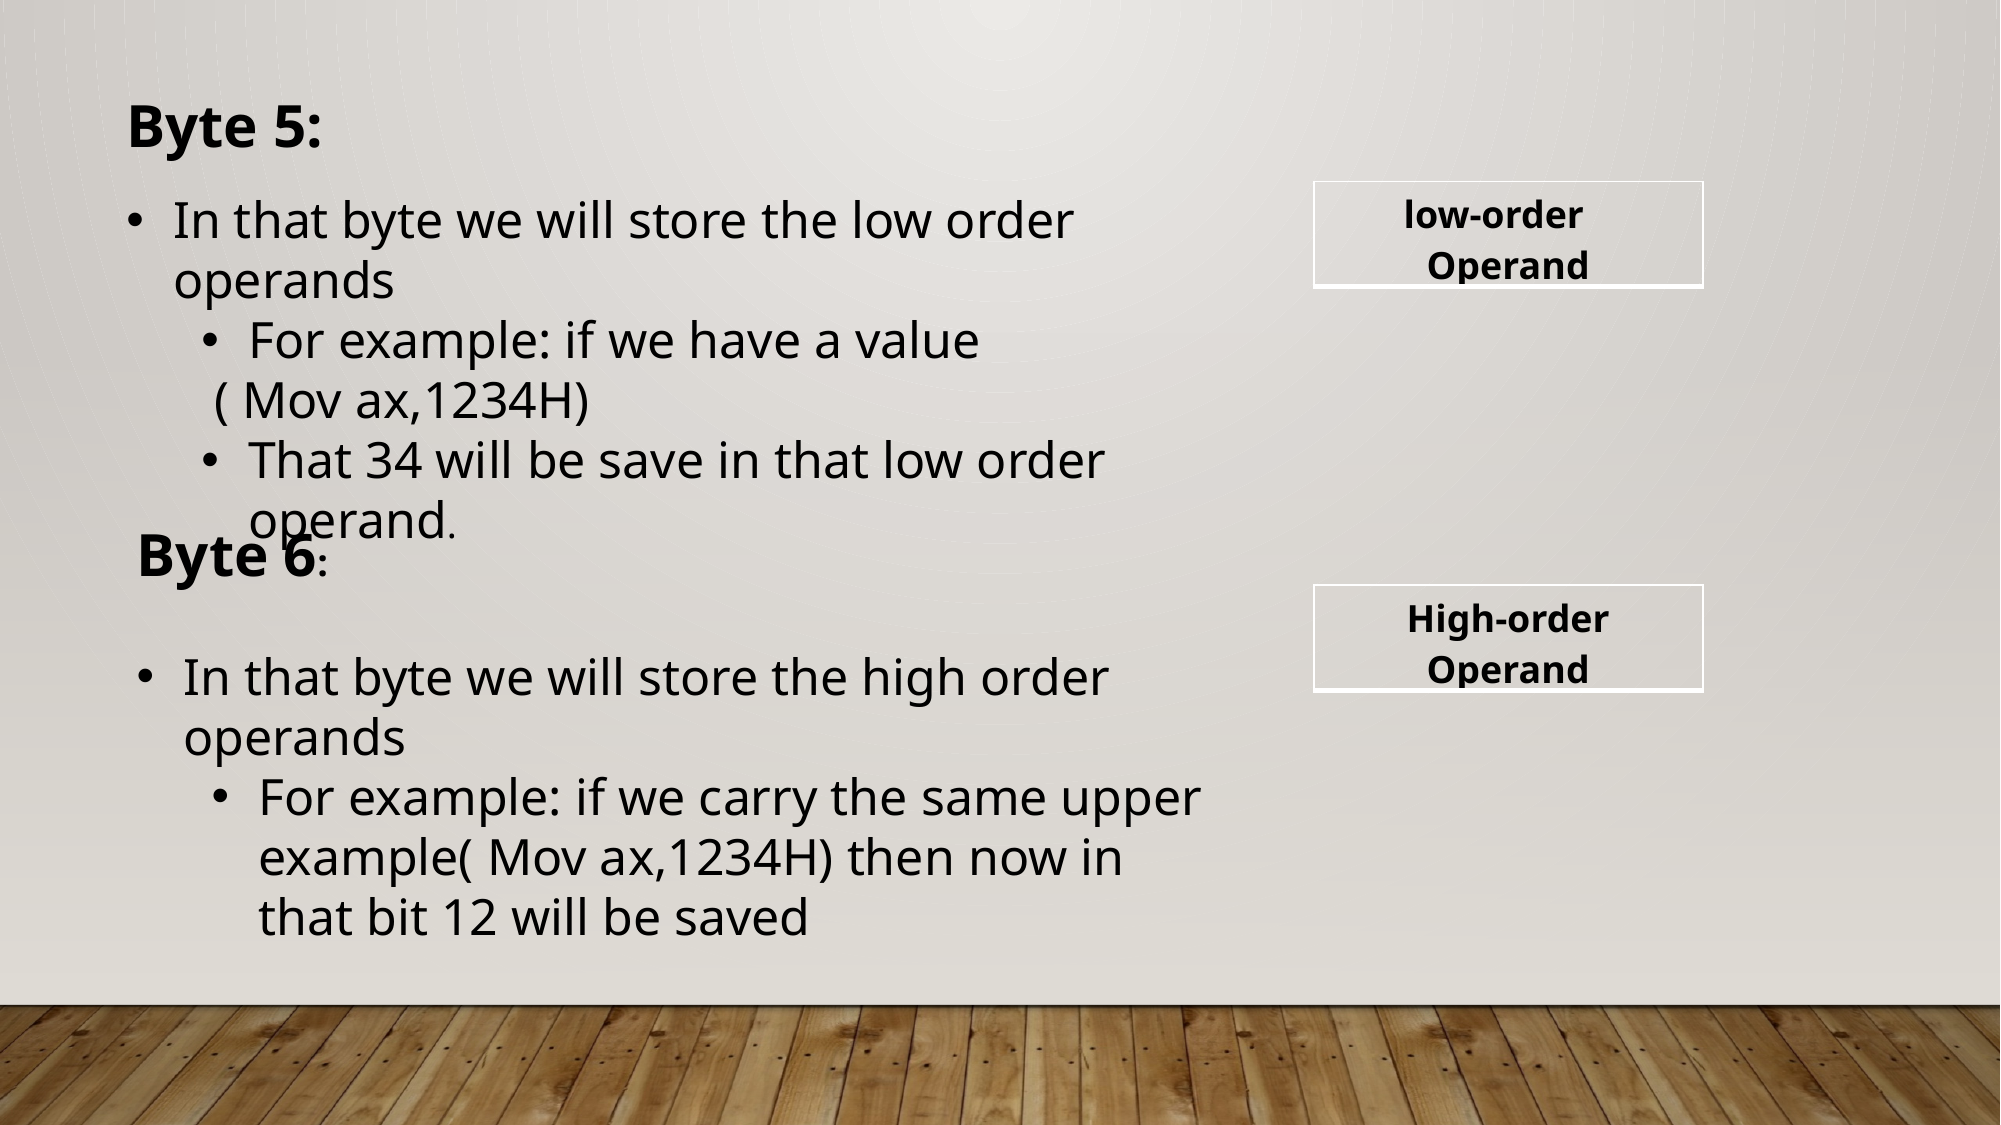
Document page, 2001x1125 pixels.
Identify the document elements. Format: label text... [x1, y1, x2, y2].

picture [0, 1005, 2000, 1125]
table_header low-order Operand [1315, 182, 1702, 284]
text_box In that byte we will store the low order operands For example: if we have a value ( Mov ax,1234H) That 34 will be save in that low order operand. [111, 181, 1198, 557]
table_header High-order Operand [1315, 586, 1702, 688]
text_box In that byte we will store the high order operands For example: if we carry the same upper example( Mov ax,1234H) then now in that bit 12 will be saved [121, 637, 1221, 953]
text_box Byte 5: [111, 81, 365, 167]
text_box Byte 6: [121, 511, 365, 596]
